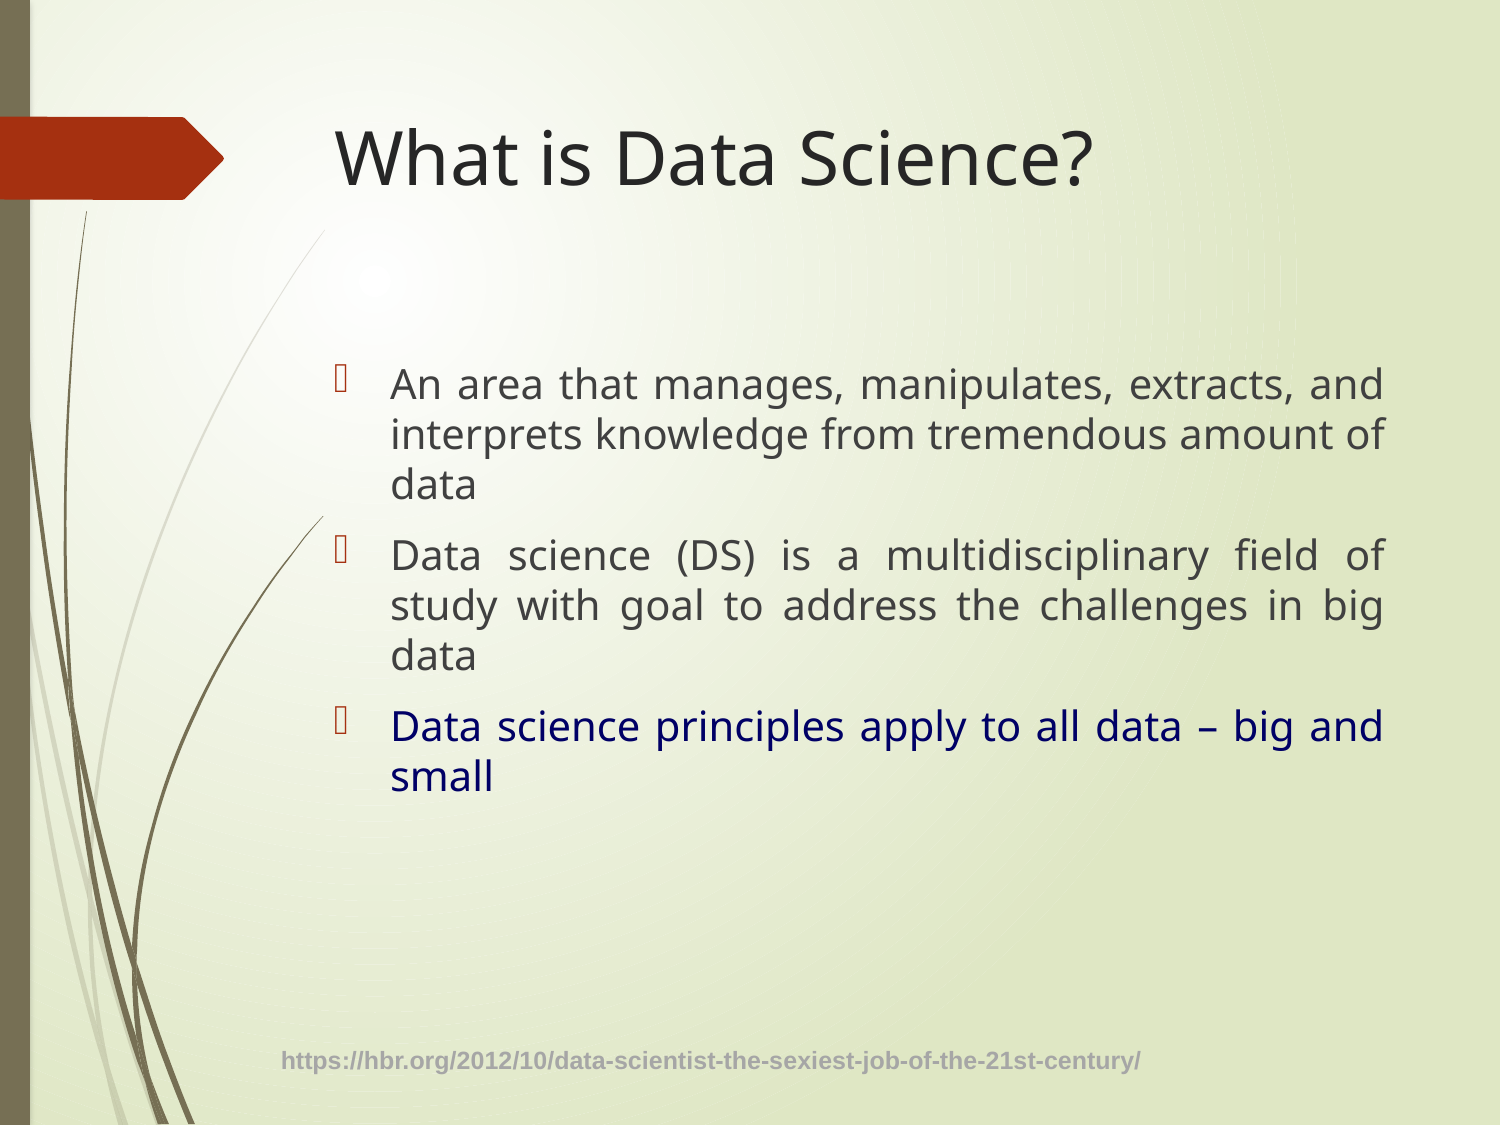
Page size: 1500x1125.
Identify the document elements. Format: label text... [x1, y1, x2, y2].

text_box https://hbr.org/2012/10/data-scientist-the-sexiest-job-of-the-21st-century/ [266, 1037, 1159, 1083]
list An area that manages, manipulates, extracts, and interprets knowledge from tremendous amount of data Data science (DS) is a multidisciplinary field of study with goal to address the challenges in big data Data science principles apply to all data – big and small [318, 350, 1400, 970]
title What is Data Science? [319, 102, 1400, 313]
